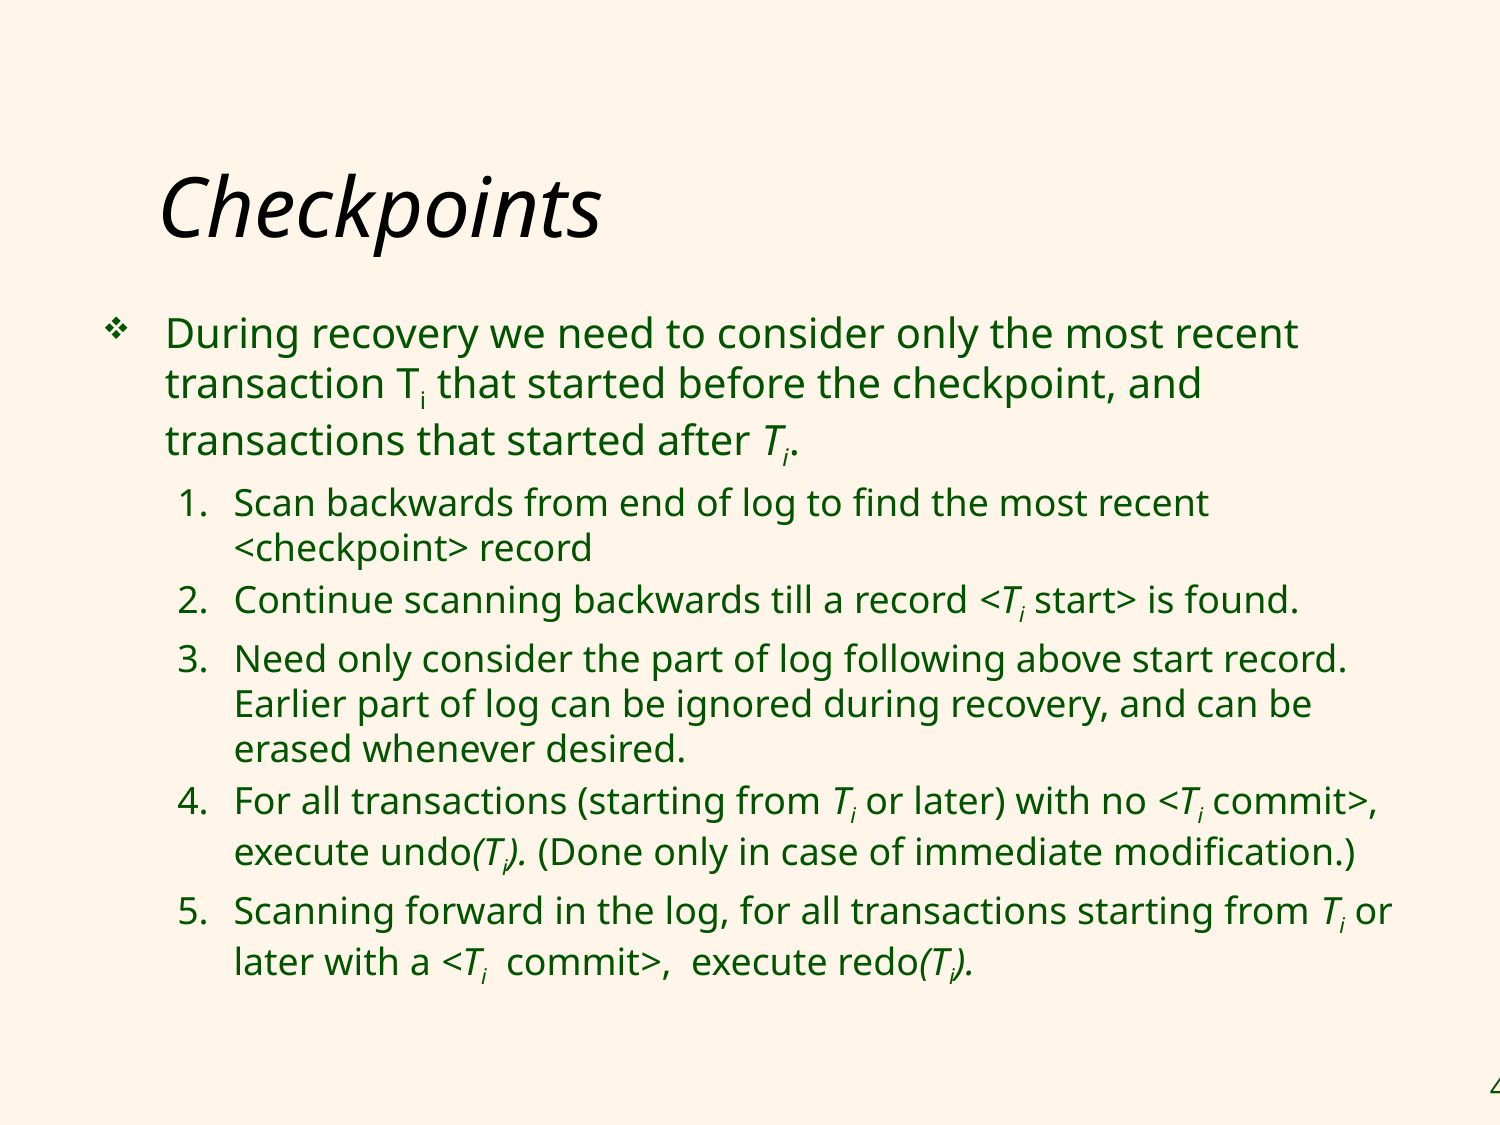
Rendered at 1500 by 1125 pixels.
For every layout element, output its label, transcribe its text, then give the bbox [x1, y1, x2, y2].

title Checkpoints [142, 141, 1482, 267]
list During recovery we need to consider only the most recent transaction Ti that started before the checkpoint, and transactions that started after Ti. Scan backwards from end of log to find the most recent <checkpoint> record Continue scanning backwards till a record <Ti start> is found. Need only consider the part of log following above start record. Earlier part of log can be ignored during recovery, and can be erased whenever desired. For all transactions (starting from Ti or later) with no <Ti commit>, execute undo(Ti). (Done only in case of immediate modification.) Scanning forward in the log, for all transactions starting from Ti or later with a <Ti commit>, execute redo(Ti). [87, 299, 1418, 988]
